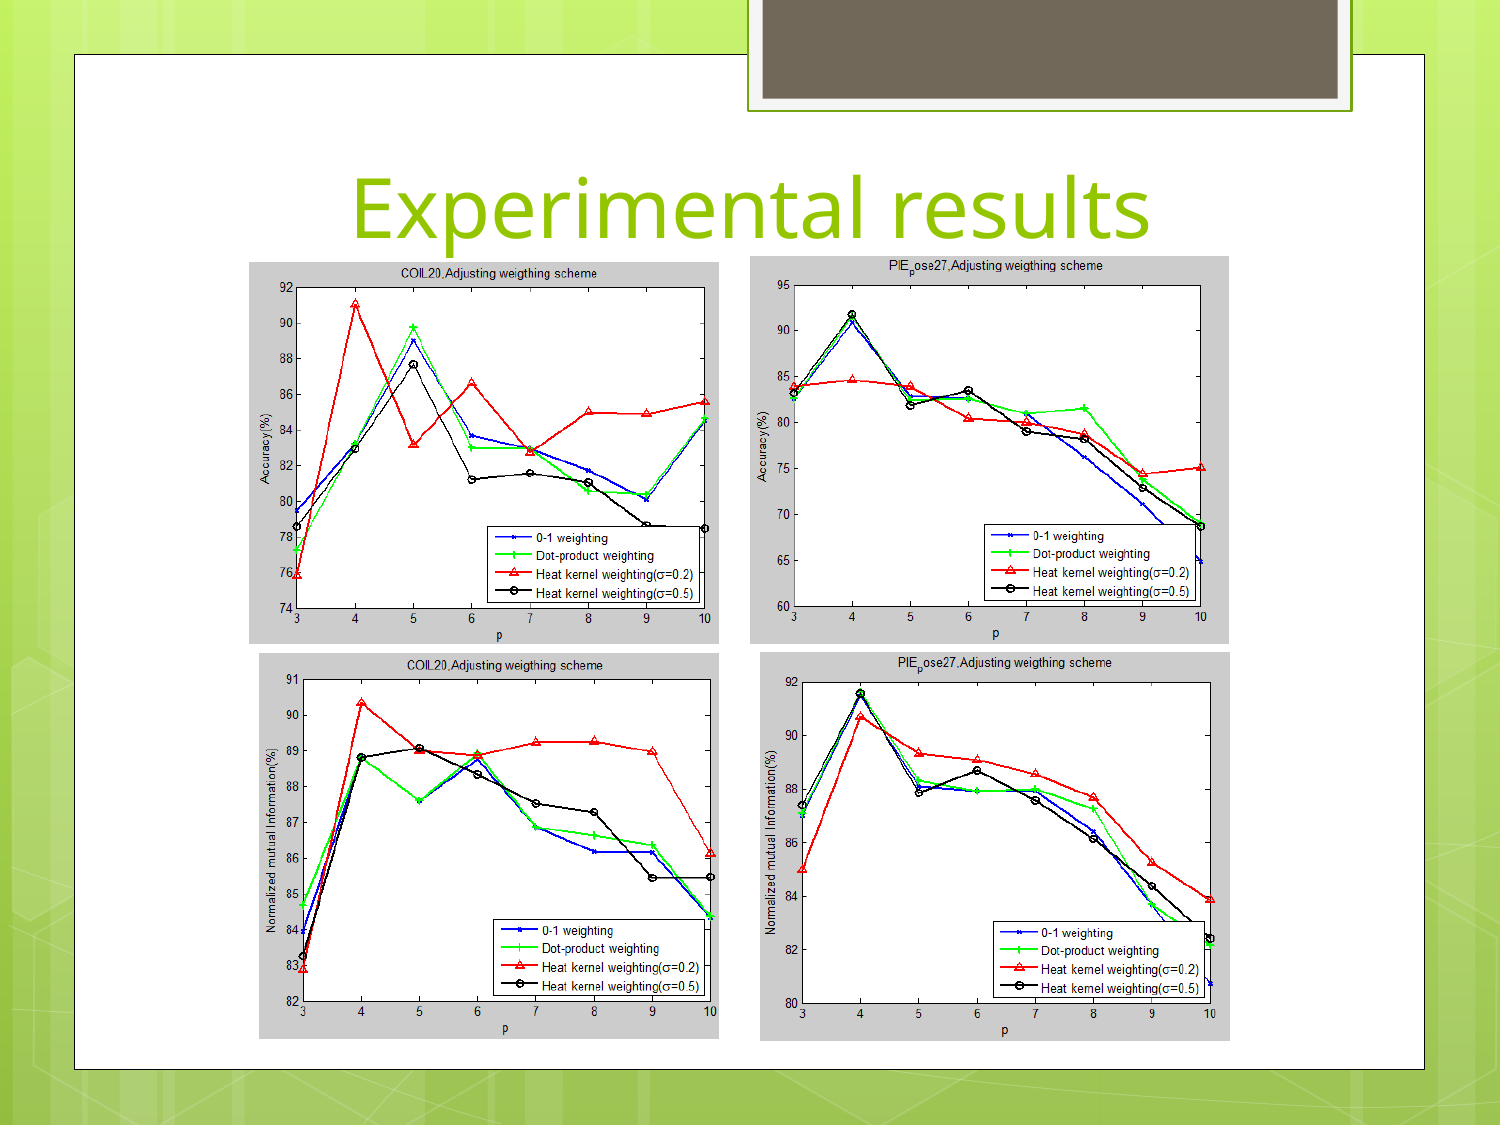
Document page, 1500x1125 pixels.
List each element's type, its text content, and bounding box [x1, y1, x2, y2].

picture [259, 653, 719, 1039]
picture [760, 651, 1230, 1041]
picture [249, 262, 719, 645]
title Experimental results [174, 137, 1328, 263]
picture [749, 256, 1230, 645]
